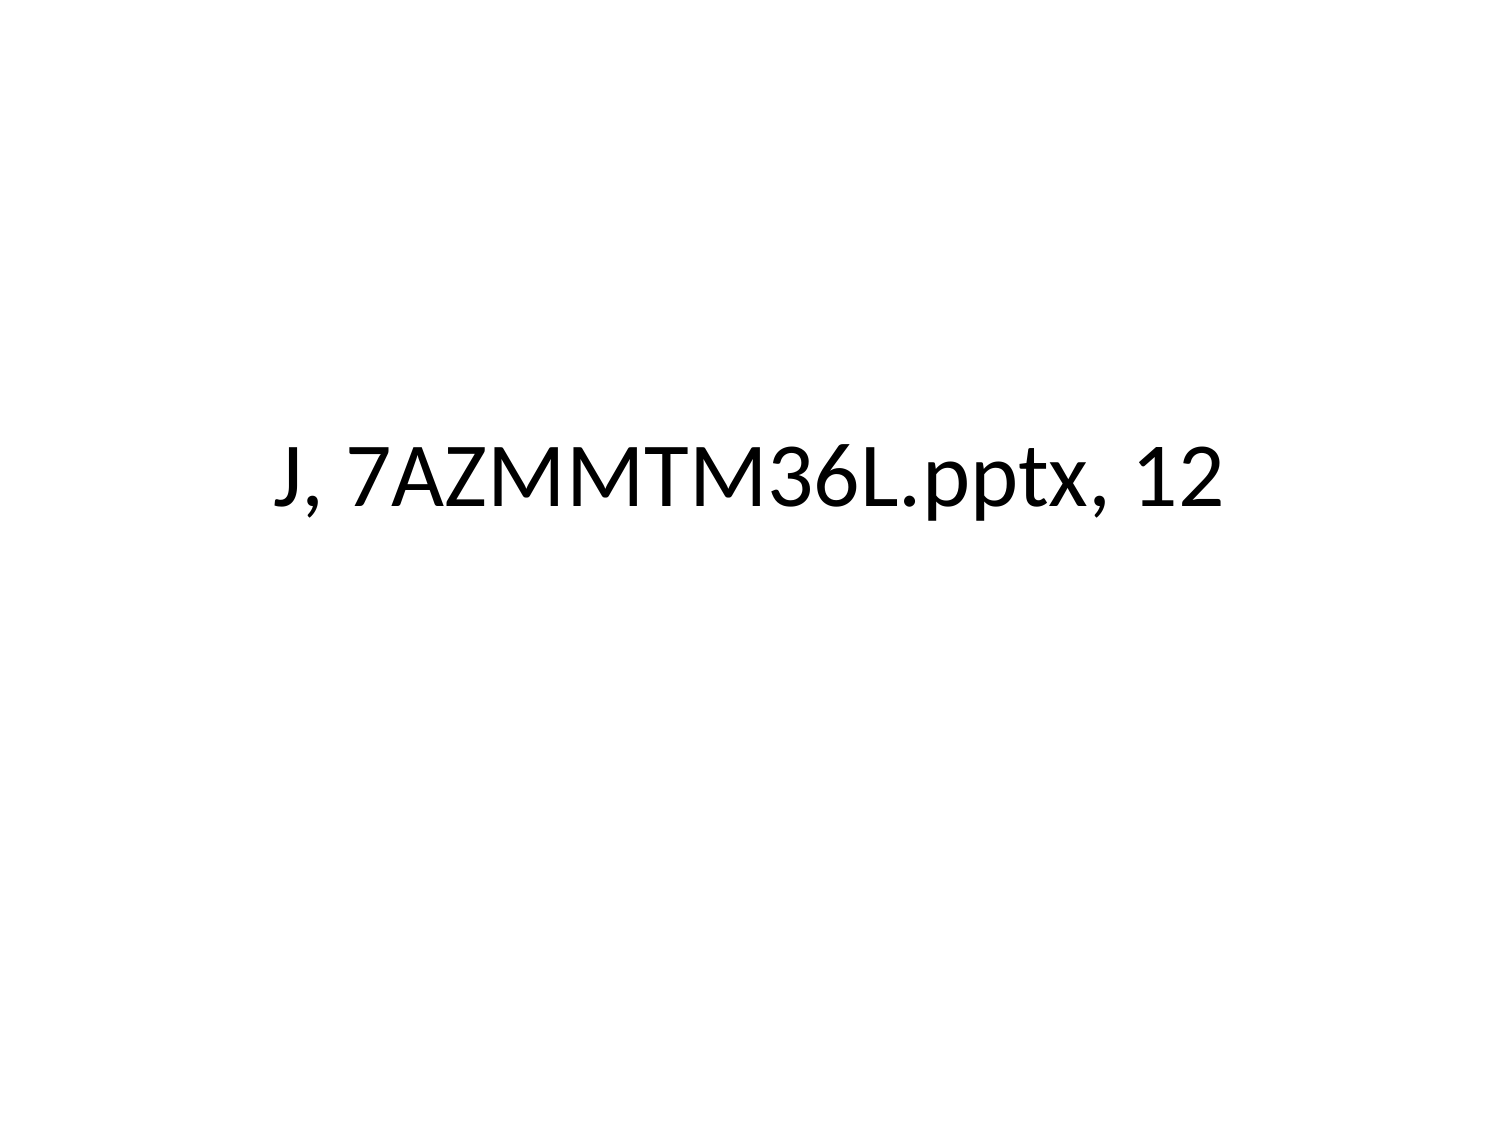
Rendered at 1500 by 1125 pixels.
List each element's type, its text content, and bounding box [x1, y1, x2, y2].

title J, 7AZMMTM36L.pptx, 12 [112, 349, 1388, 591]
